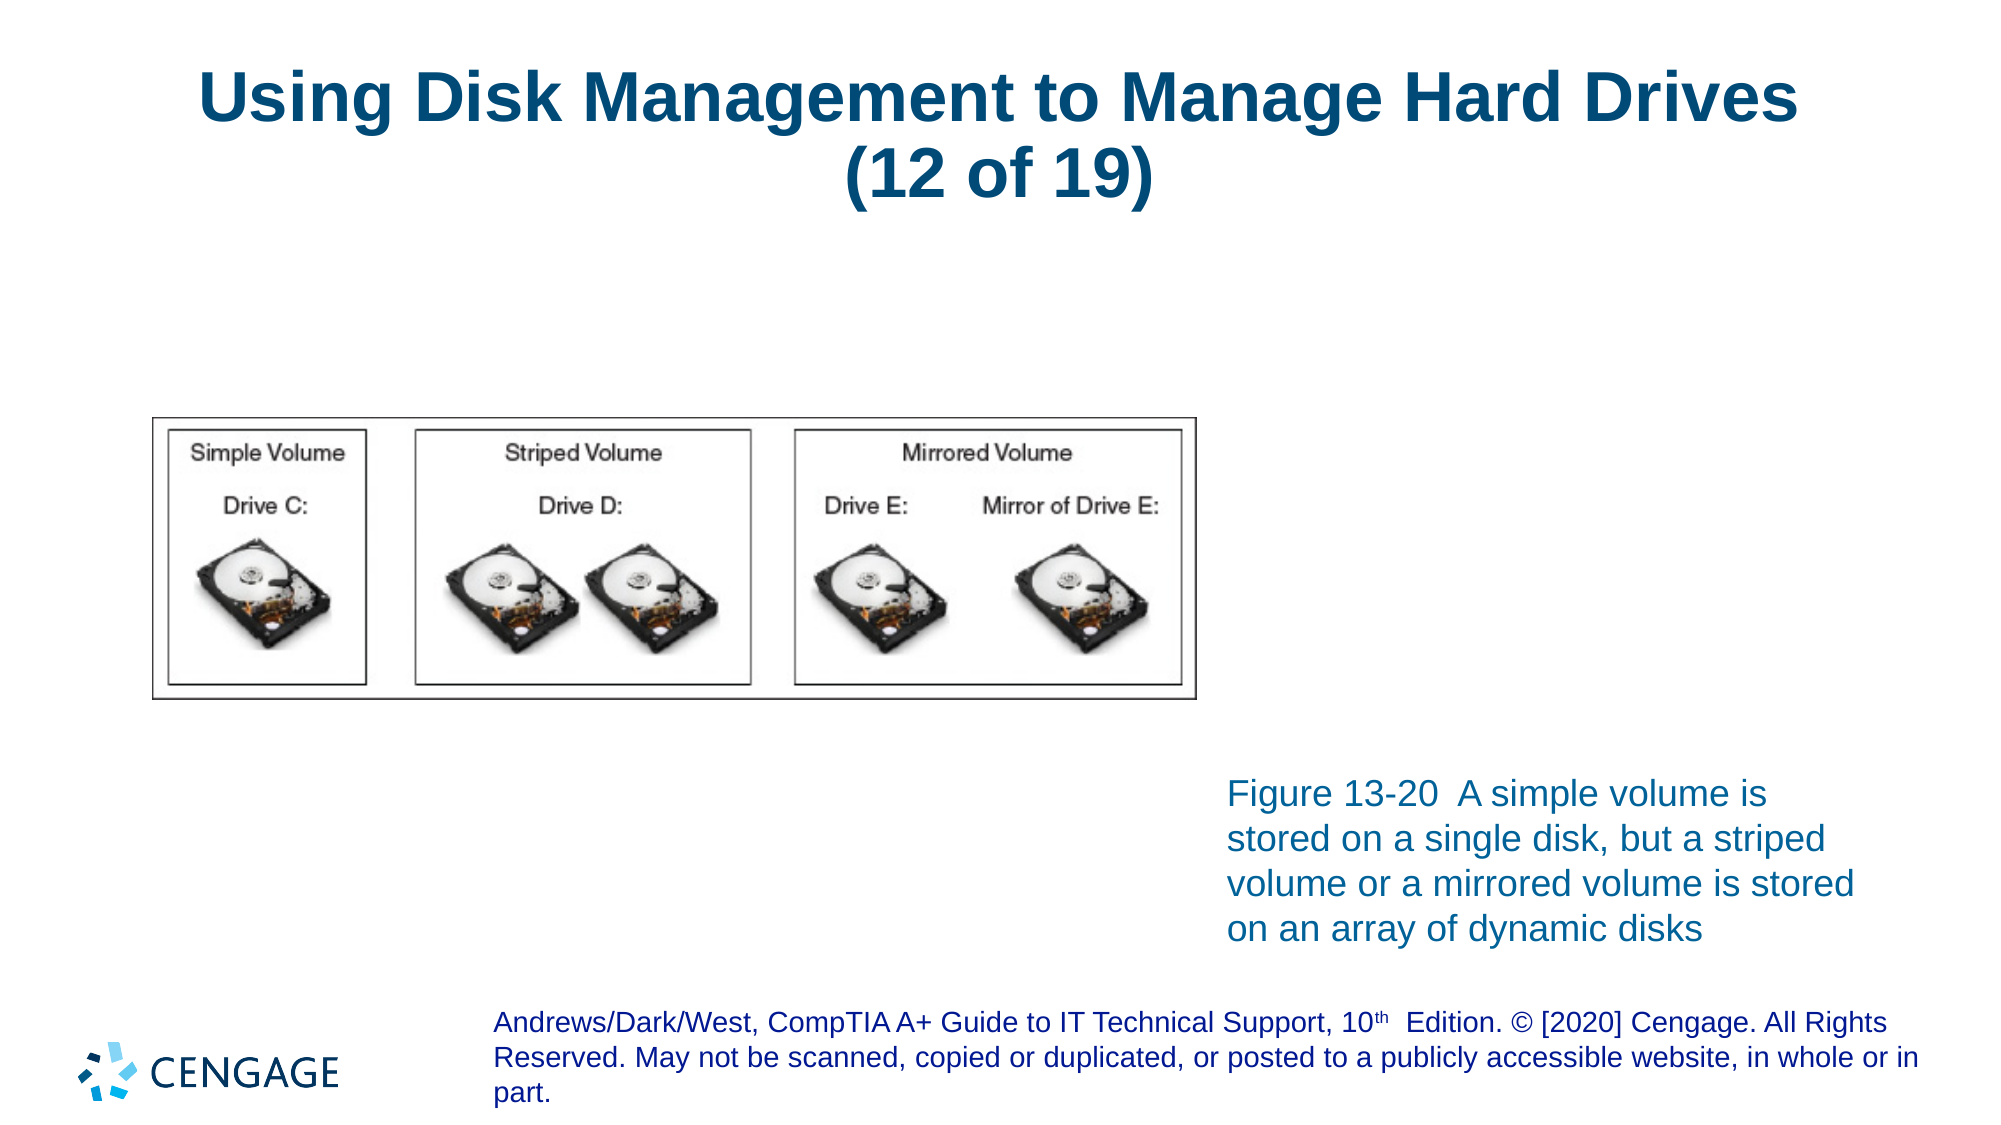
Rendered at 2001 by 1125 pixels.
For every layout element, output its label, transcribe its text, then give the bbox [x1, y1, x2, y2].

picture [78, 1042, 338, 1101]
list Figure 13-20 A simple volume is stored on a single disk, but a striped volume or a mirrored volume is stored on an array of dynamic disks [1226, 768, 1880, 965]
picture [152, 417, 1197, 701]
title Using Disk Management to Manage Hard Drives (12 of 19) [137, 59, 1863, 171]
